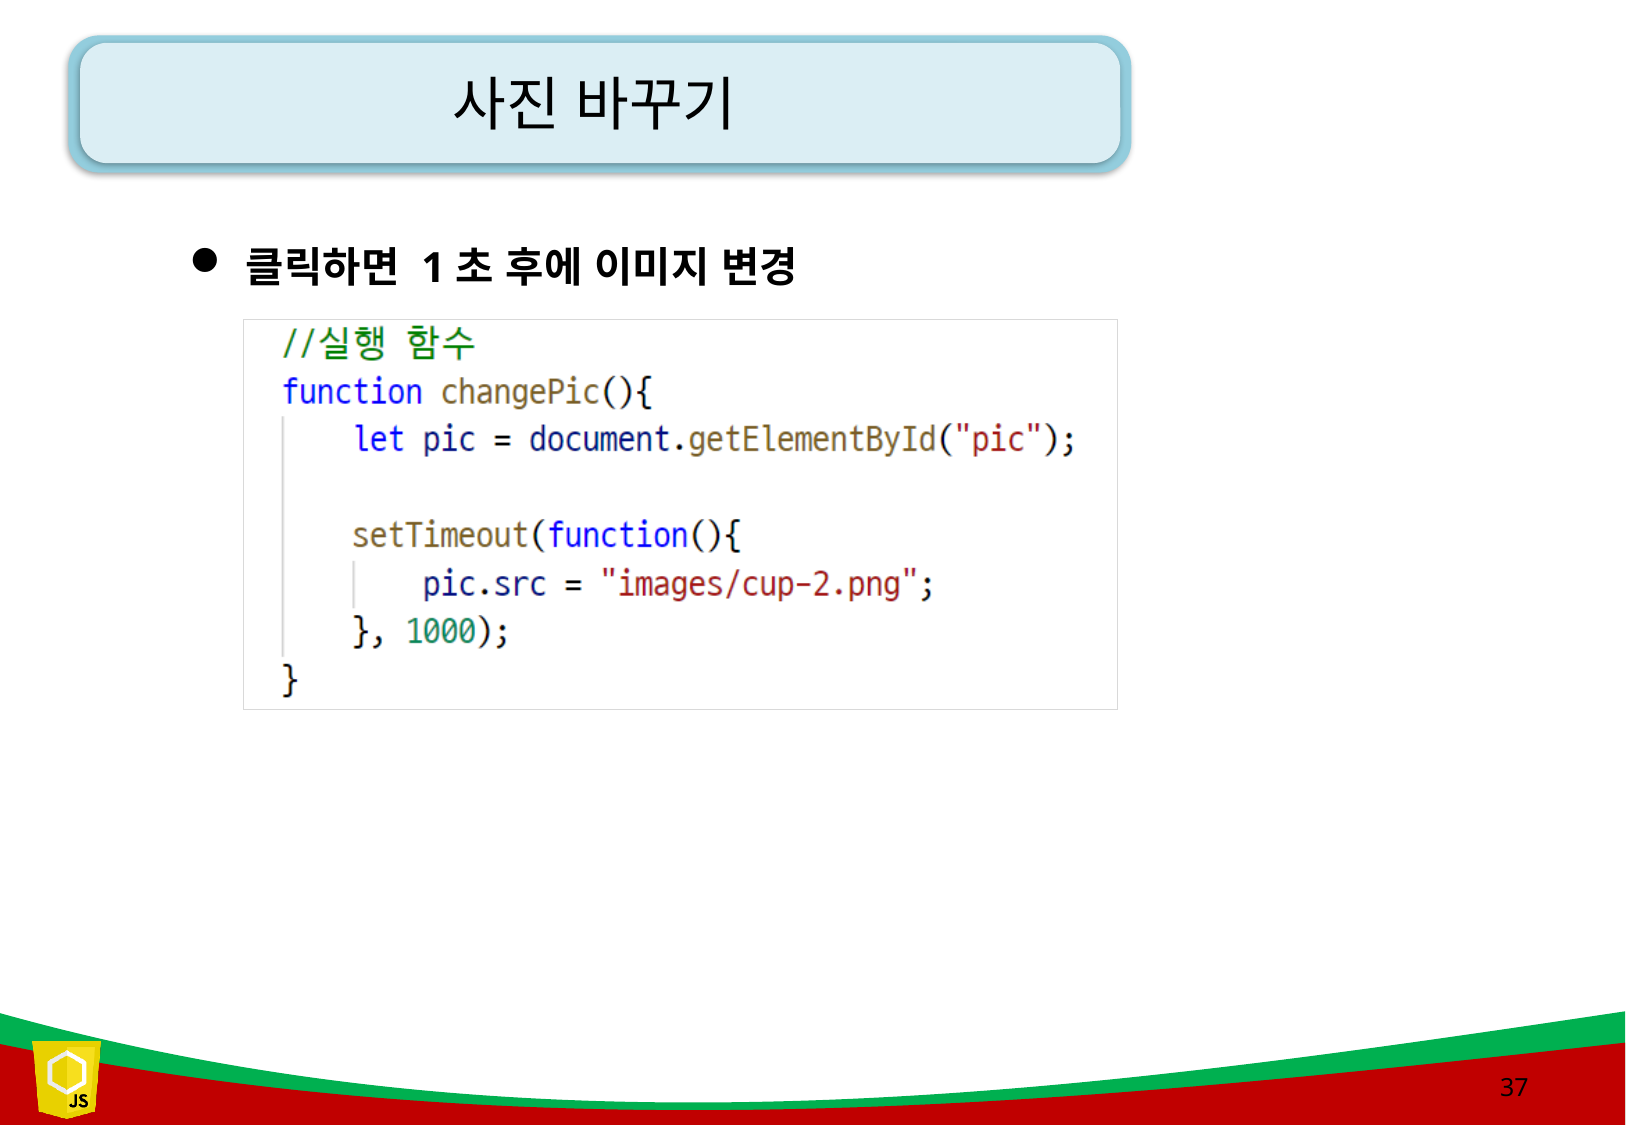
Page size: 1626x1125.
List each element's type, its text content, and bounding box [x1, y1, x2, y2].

title 사진 바꾸기 [68, 32, 1121, 173]
picture [32, 1041, 101, 1119]
text_box 클릭하면 1초 후에 이미지 변경 [174, 208, 1534, 298]
picture [243, 319, 1118, 710]
slide_number 37 [1452, 1058, 1544, 1119]
